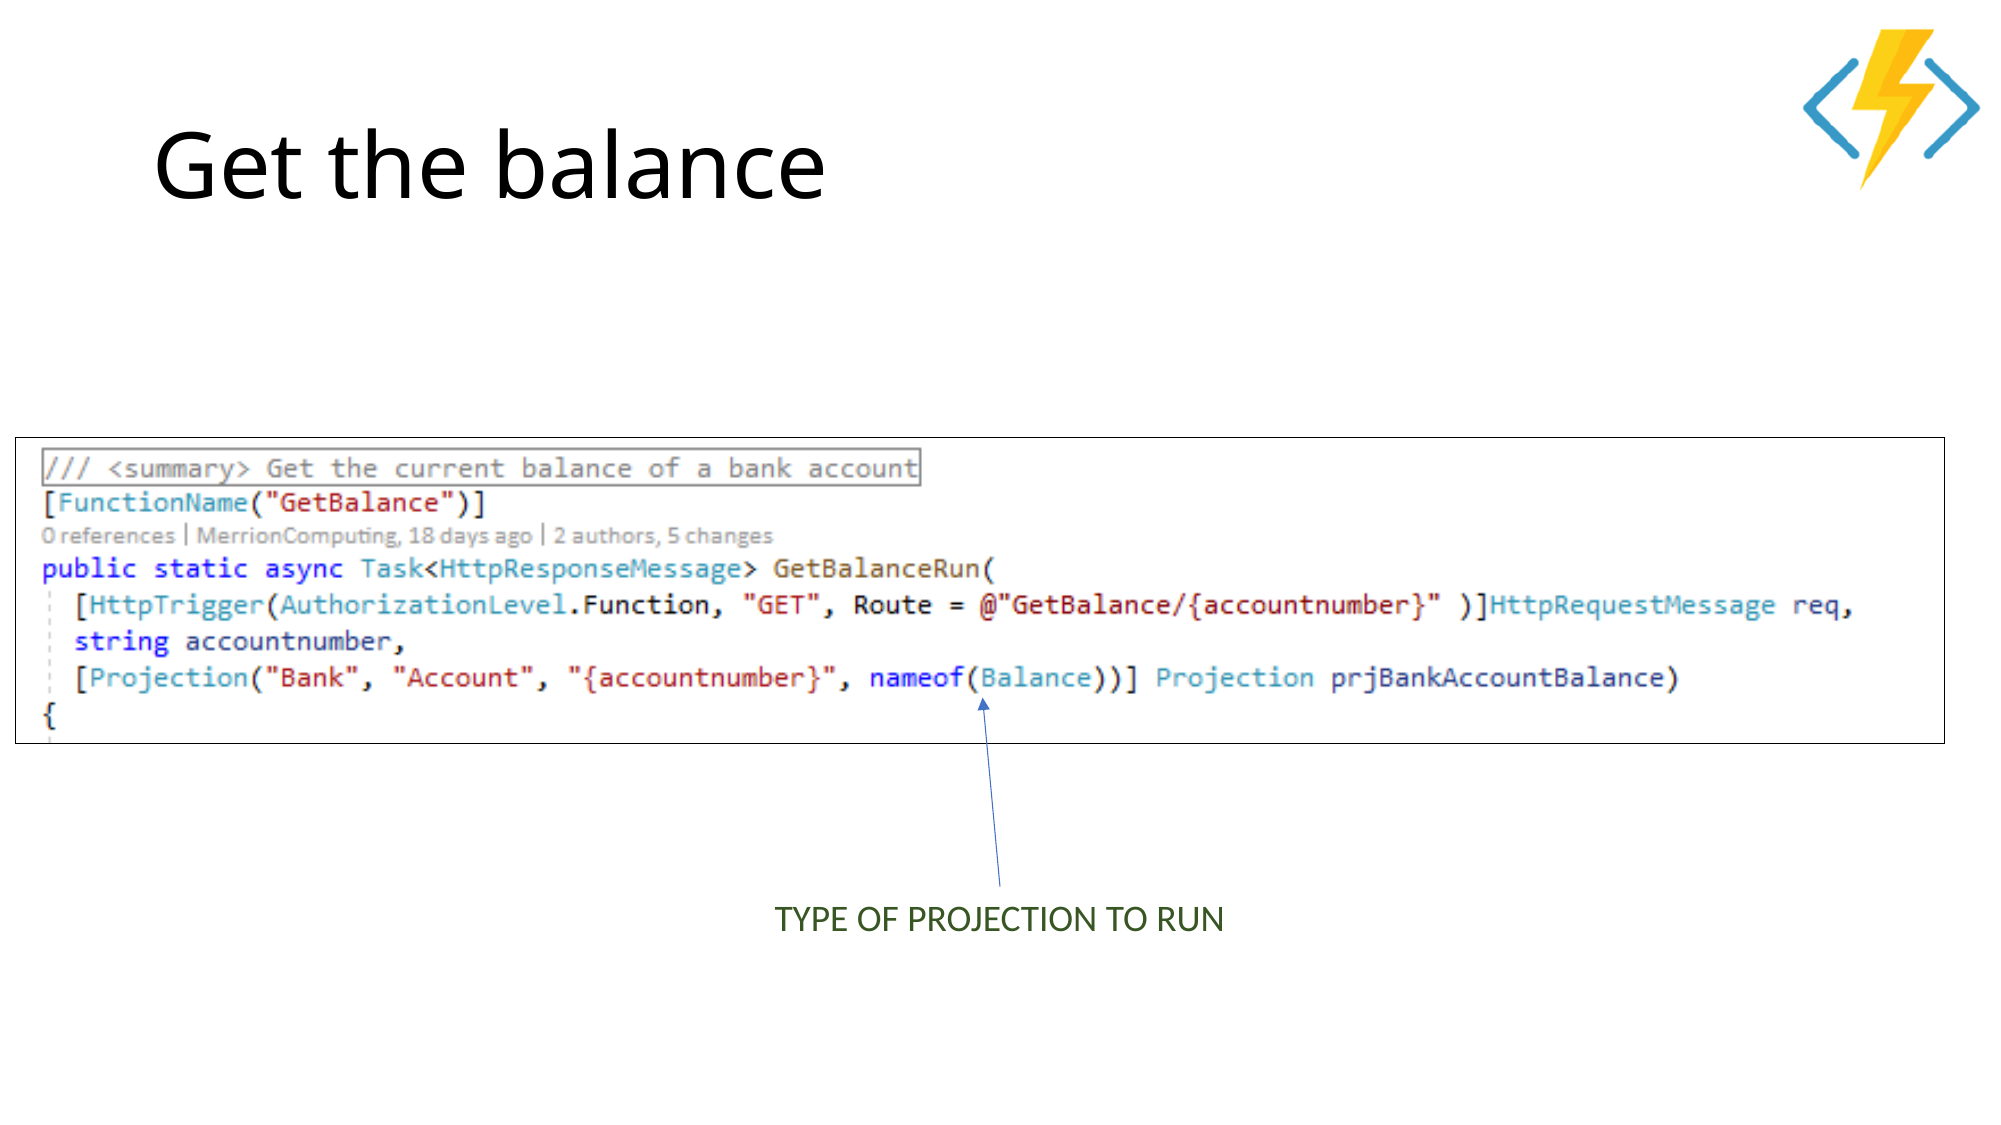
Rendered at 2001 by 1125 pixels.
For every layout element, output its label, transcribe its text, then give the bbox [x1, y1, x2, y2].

title Get the balance [137, 59, 1863, 278]
picture [1796, 22, 1985, 195]
text_box TYPE OF PROJECTION TO RUN [759, 886, 1241, 947]
picture [15, 437, 1945, 744]
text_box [982, 697, 1000, 887]
